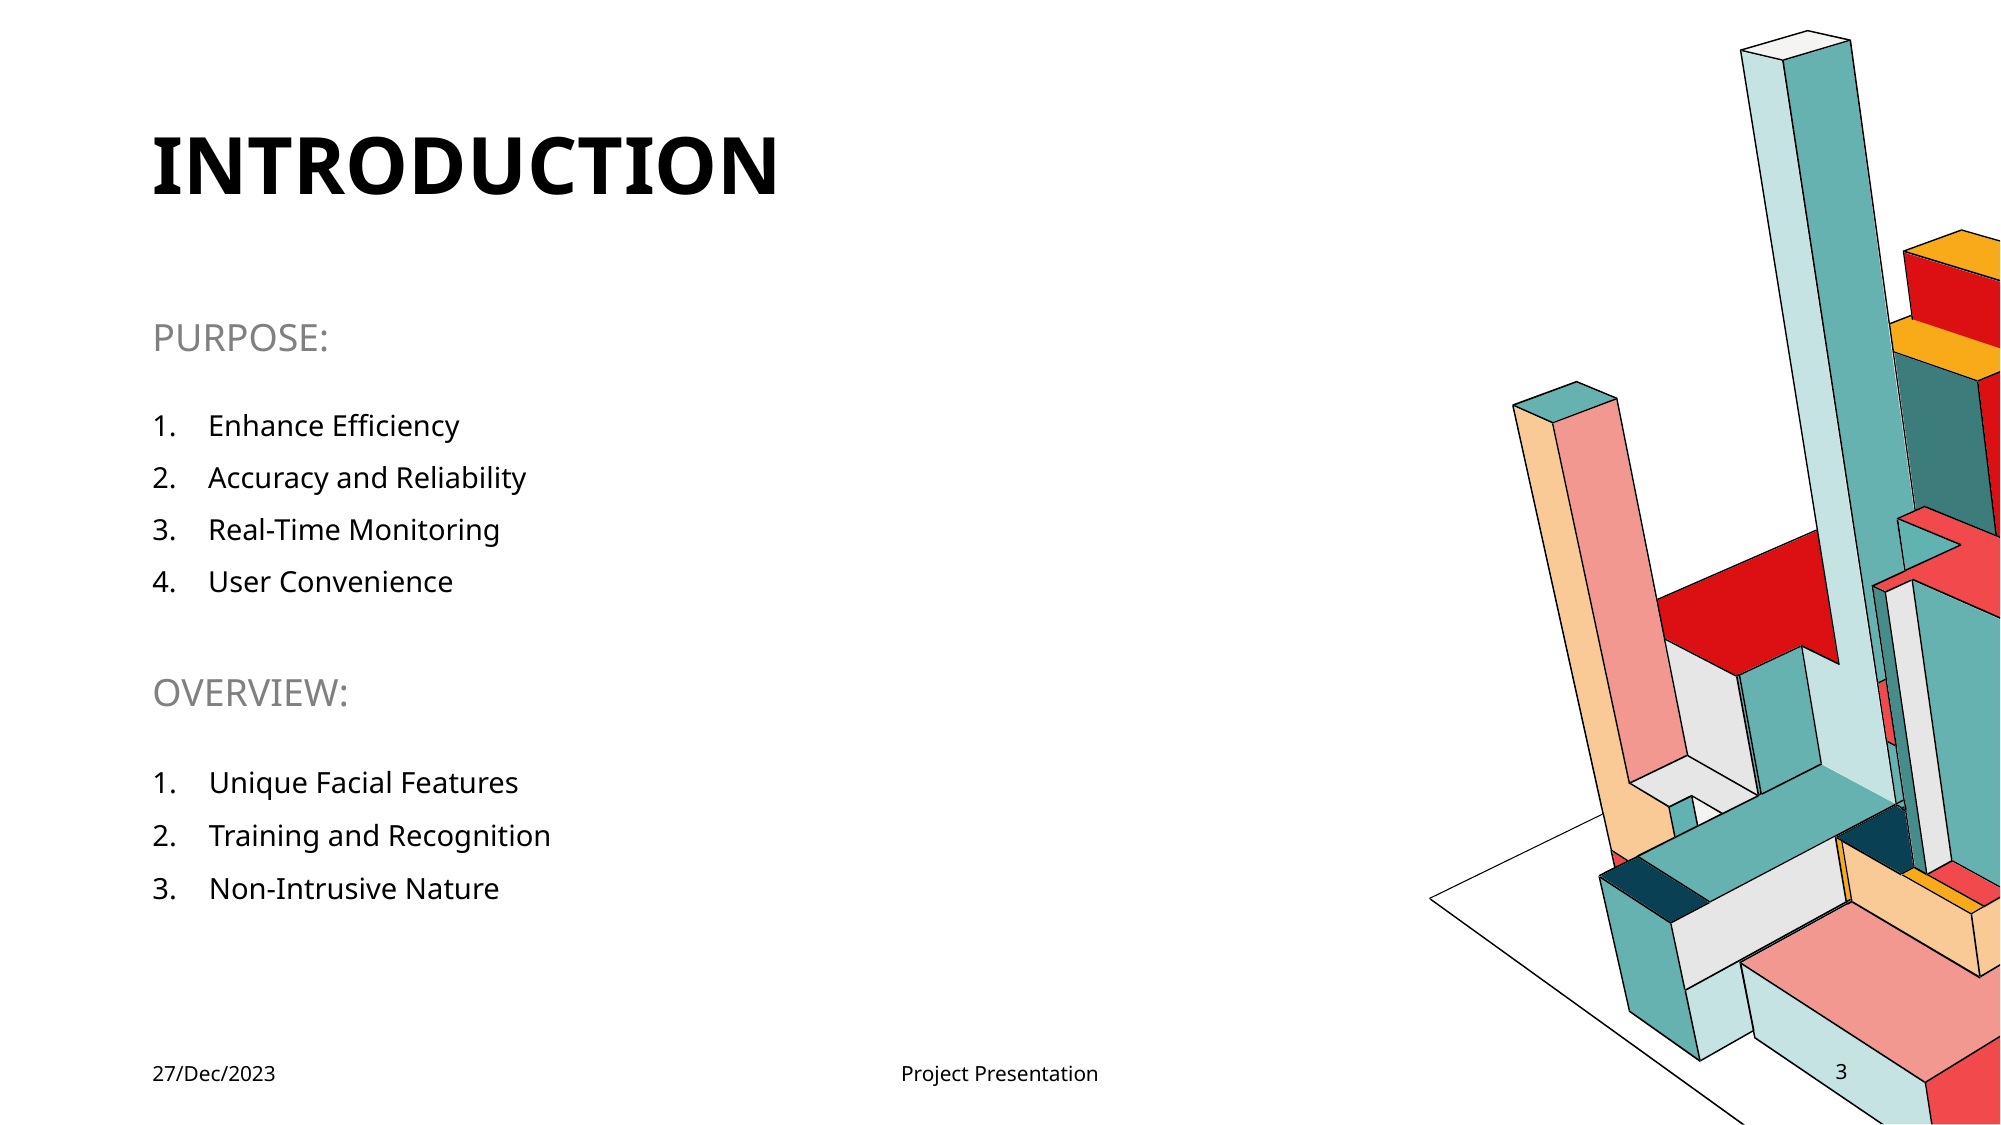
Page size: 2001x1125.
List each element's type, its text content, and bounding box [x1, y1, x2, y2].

footer Project Presentation [662, 1042, 1338, 1103]
list OVERVIEW: [137, 652, 1412, 713]
list Enhance Efficiency Accuracy and Reliability Real-Time Monitoring User Convenience [137, 382, 1412, 608]
title Introduction [137, 59, 1863, 278]
list Unique Facial Features Training and Recognition Non-Intrusive Nature [137, 739, 1412, 963]
list PURPOSE: [137, 297, 1412, 358]
slide_number 27/Dec/2023 [137, 1042, 588, 1103]
slide_number 3 [1412, 1042, 1863, 1103]
